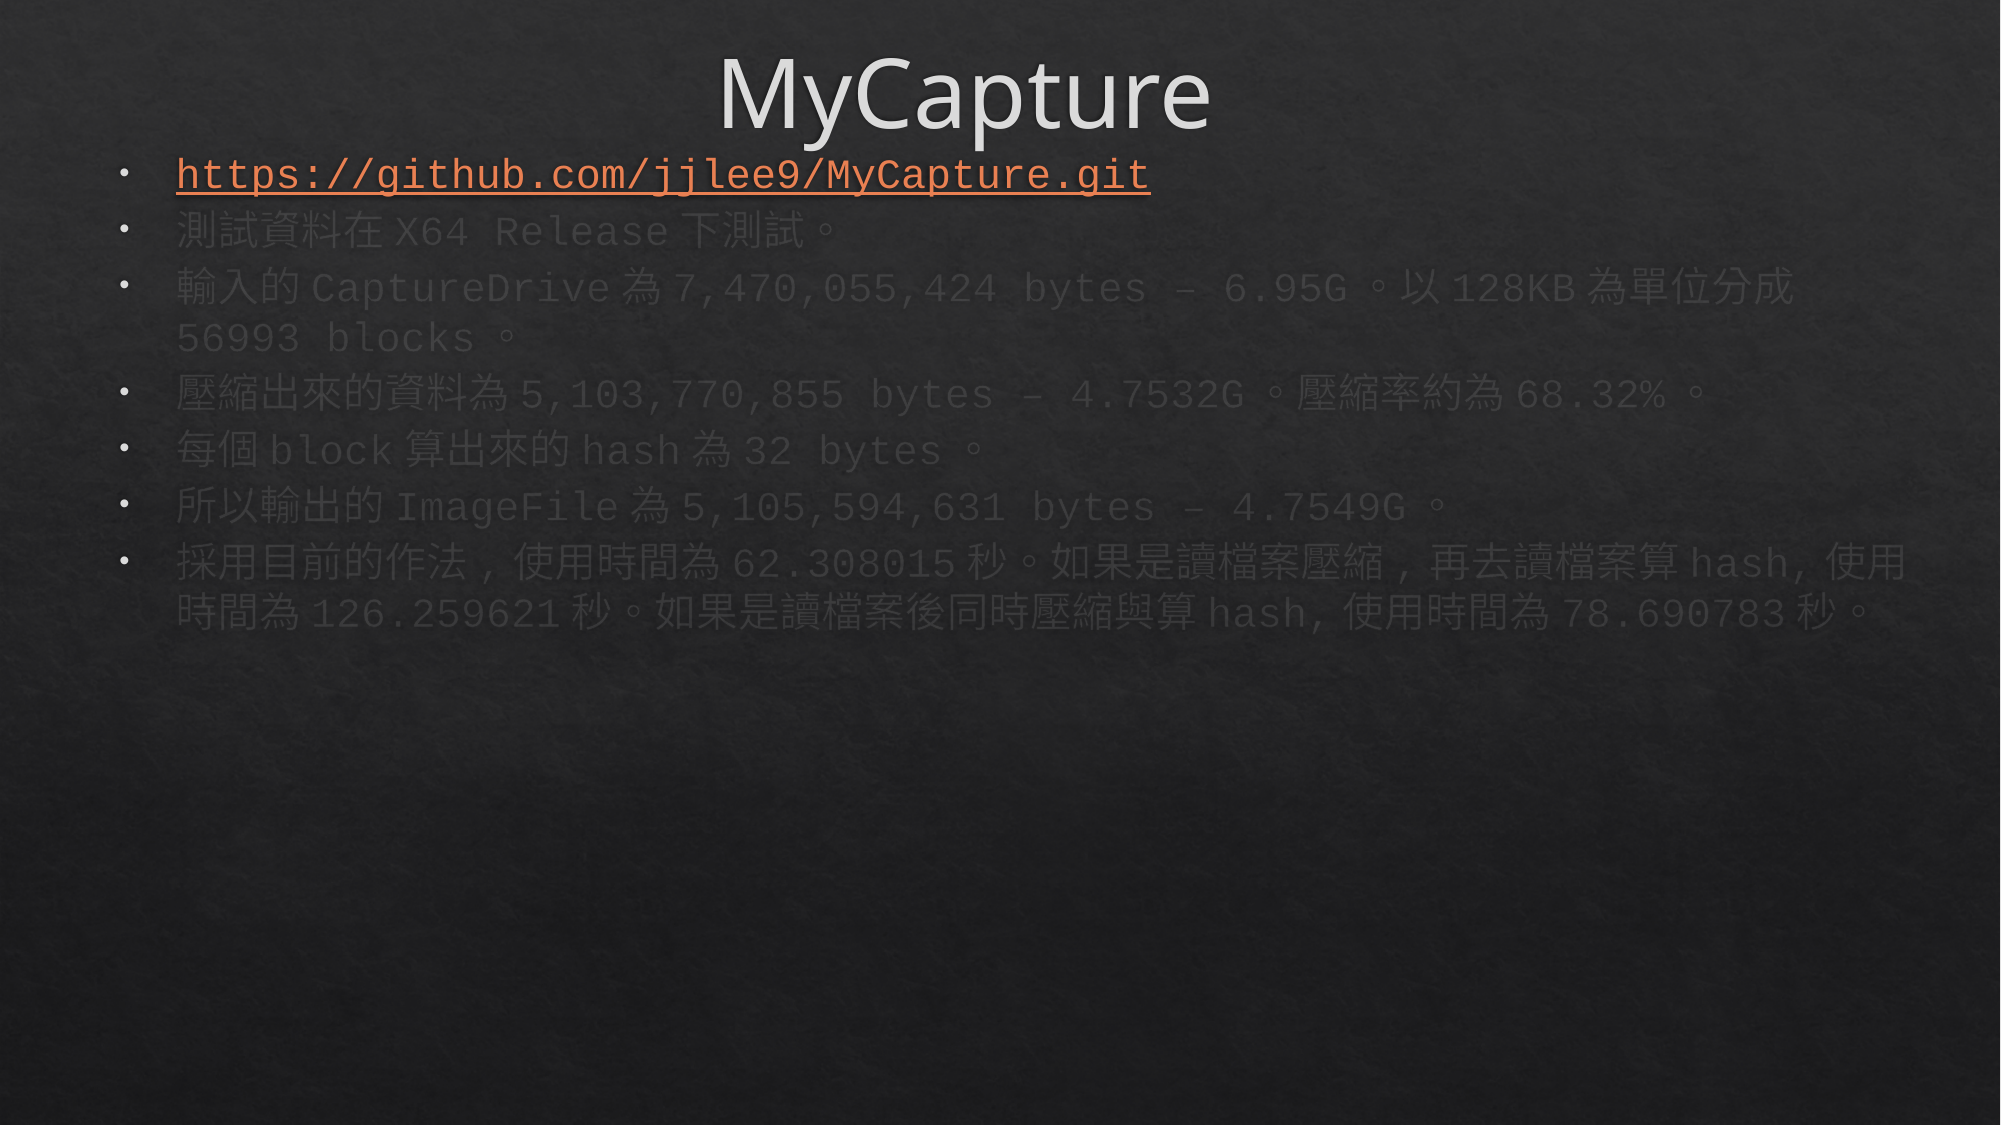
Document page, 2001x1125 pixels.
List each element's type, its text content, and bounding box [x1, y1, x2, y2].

title MyCapture [190, 22, 1740, 135]
subtitle https://github.com/jjlee9/MyCapture.git 測試資料在X64 Release下測試。 輸入的CaptureDrive為7,470,055,424 bytes – 6.95G。以128KB為單位分成56993 blocks。 壓縮出來的資料為5,103,770,855 bytes – 4.7532G。壓縮率約為68.32%。 每個block算出來的hash為32 bytes。 所以輸出的ImageFile為5,105,594,631 bytes – 4.7549G。 採用目前的作法,使用時間為62.308015秒。如果是讀檔案壓縮,再去讀檔案算hash,使用時間為126.259621秒。如果是讀檔案後同時壓縮與算hash,使用時間為78.690783秒。 [104, 139, 1925, 1090]
